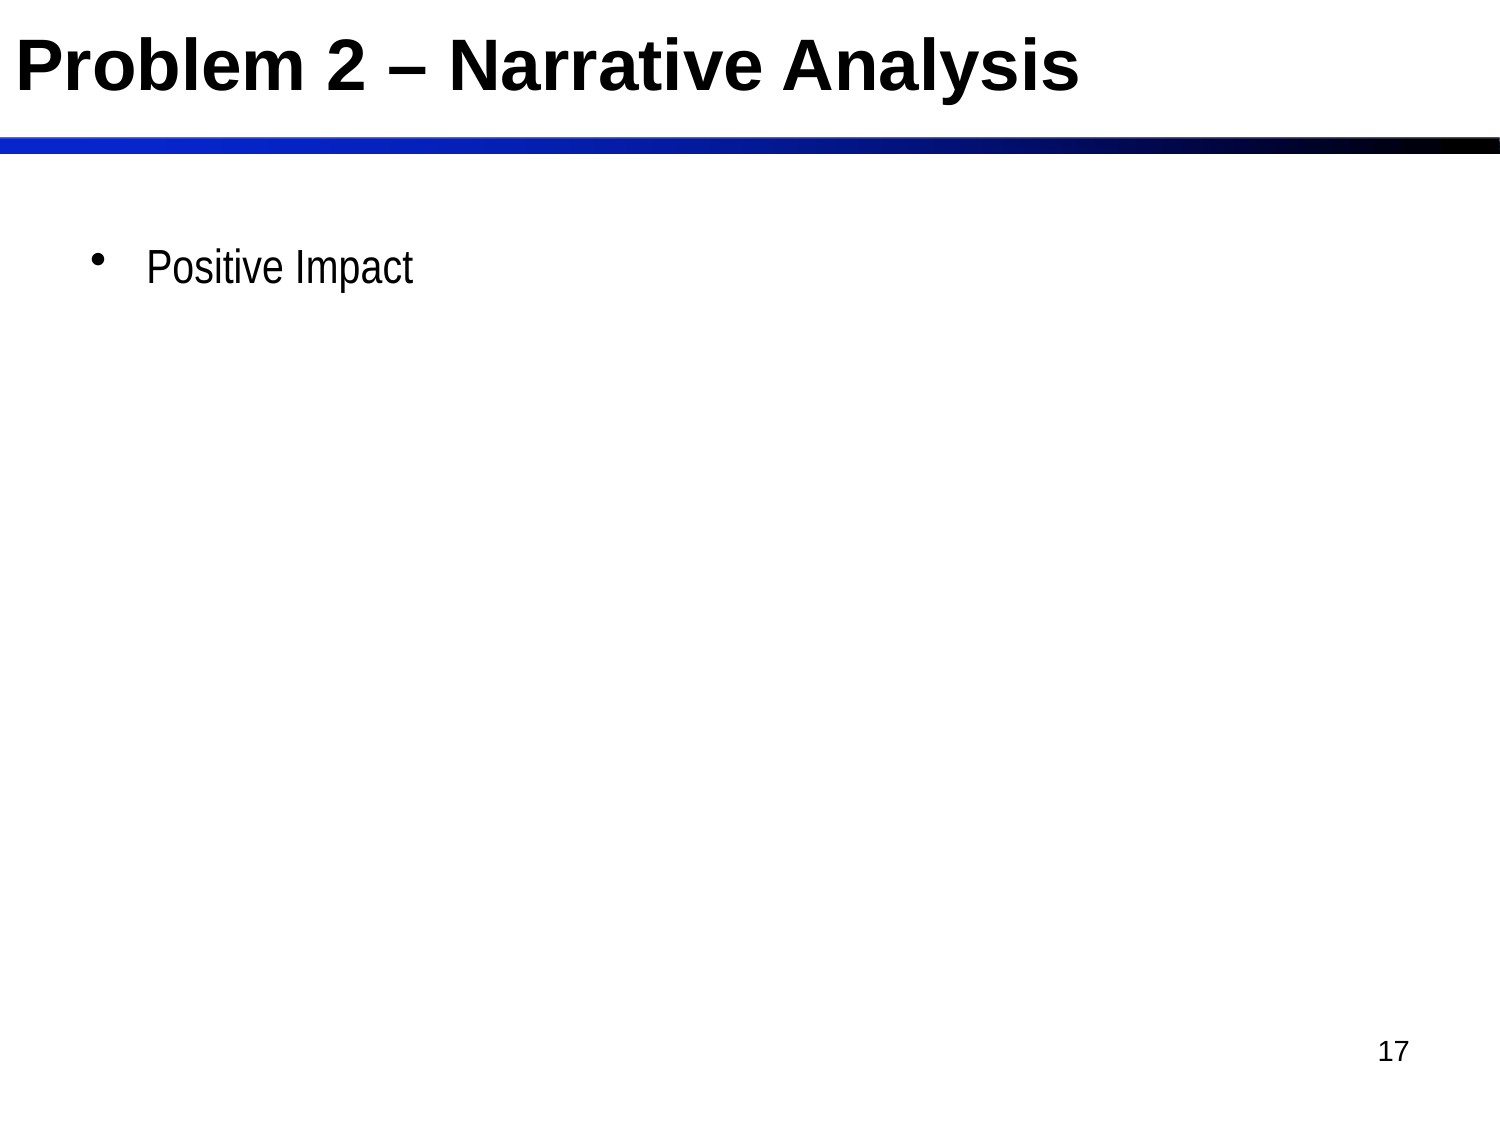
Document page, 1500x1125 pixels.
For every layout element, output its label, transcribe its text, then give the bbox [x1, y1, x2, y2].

slide_number 17 [1074, 1024, 1426, 1103]
text_box Positive Impact [74, 199, 1425, 943]
text_box [0, 137, 1500, 155]
title Problem 2 – Narrative Analysis [0, 2, 1213, 121]
